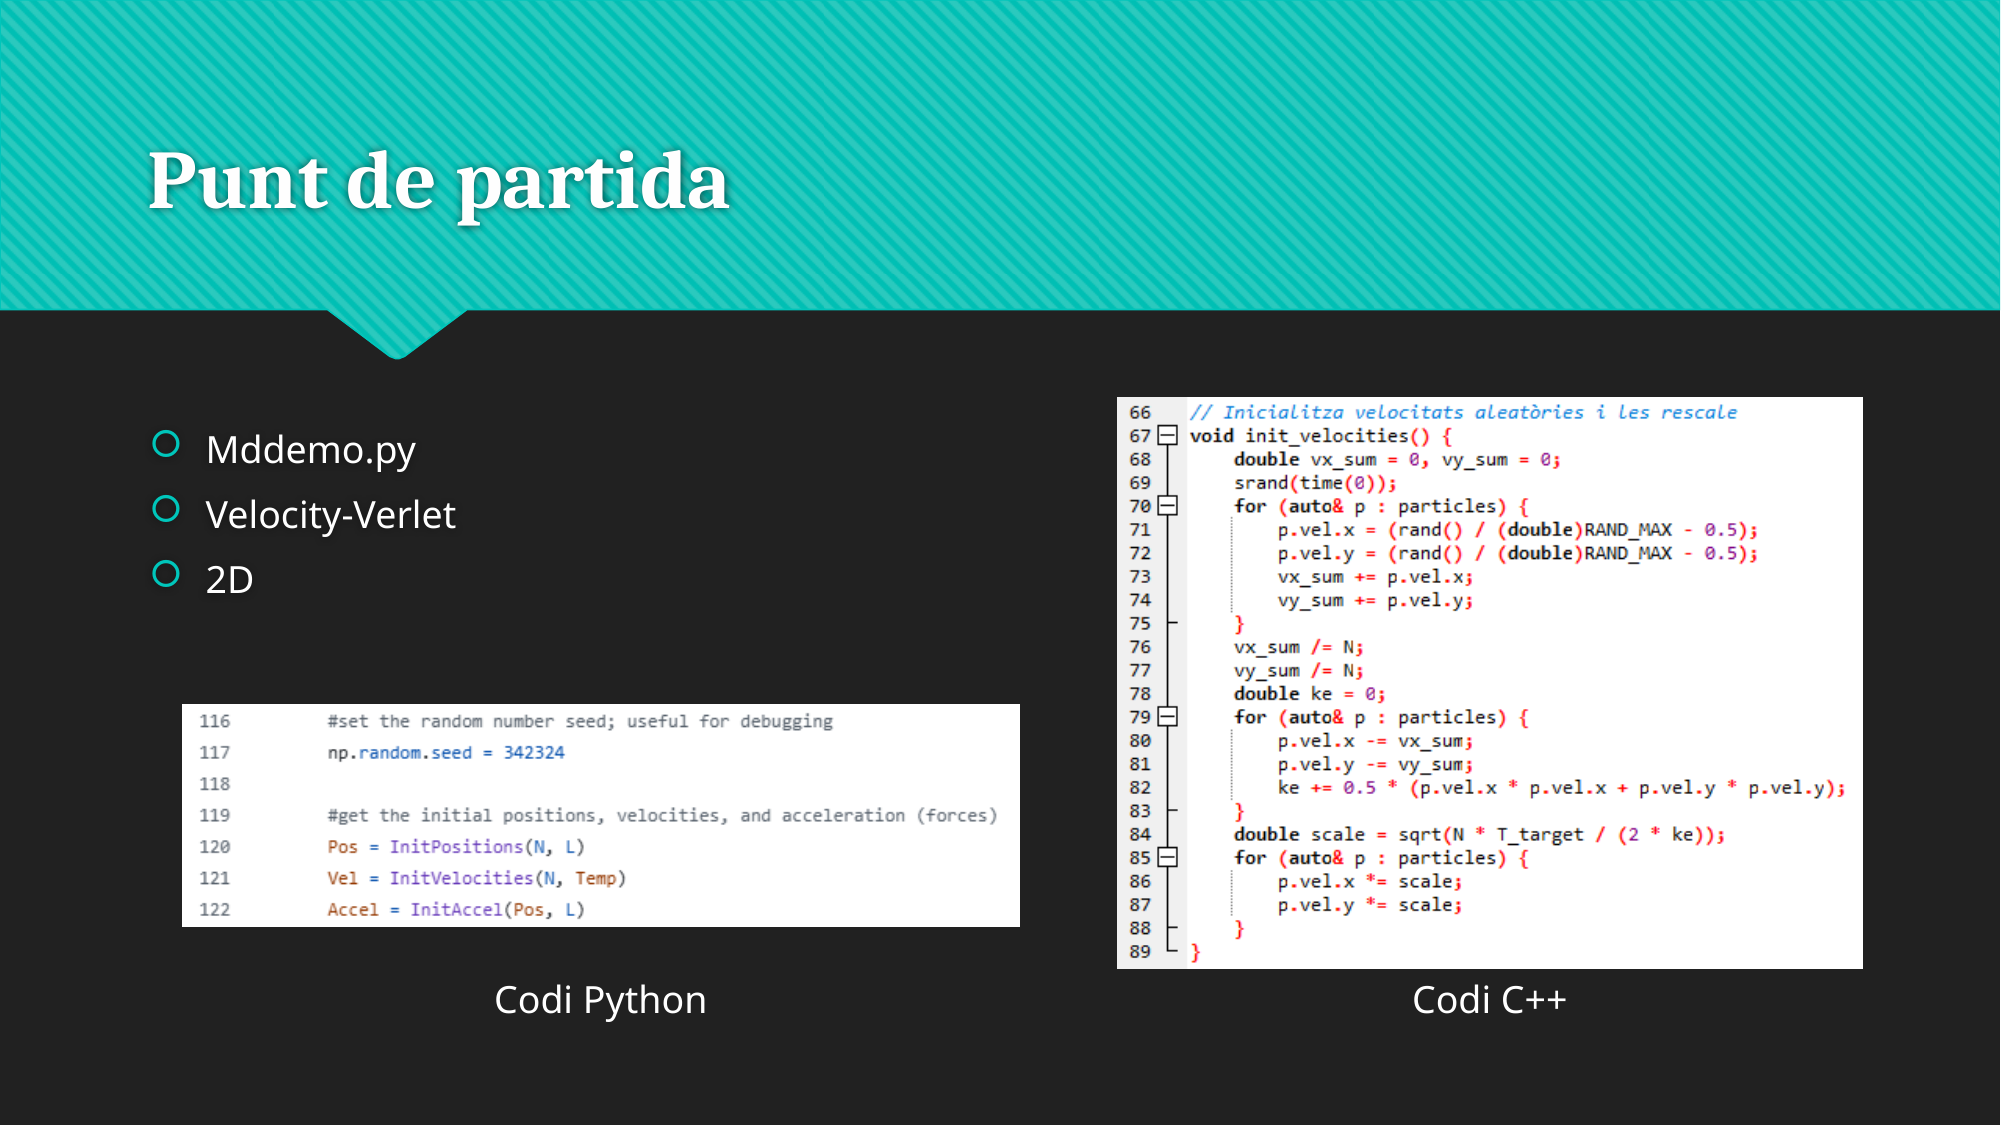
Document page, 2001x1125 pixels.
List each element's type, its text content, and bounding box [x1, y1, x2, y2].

list Mddemo.py Velocity-Verlet 2D [134, 364, 1866, 663]
text_box Codi C++ [1397, 970, 1583, 1029]
text_box Codi Python [479, 968, 723, 1029]
picture [182, 704, 1021, 927]
title Punt de partida [132, 73, 1868, 233]
picture [1116, 396, 1863, 970]
